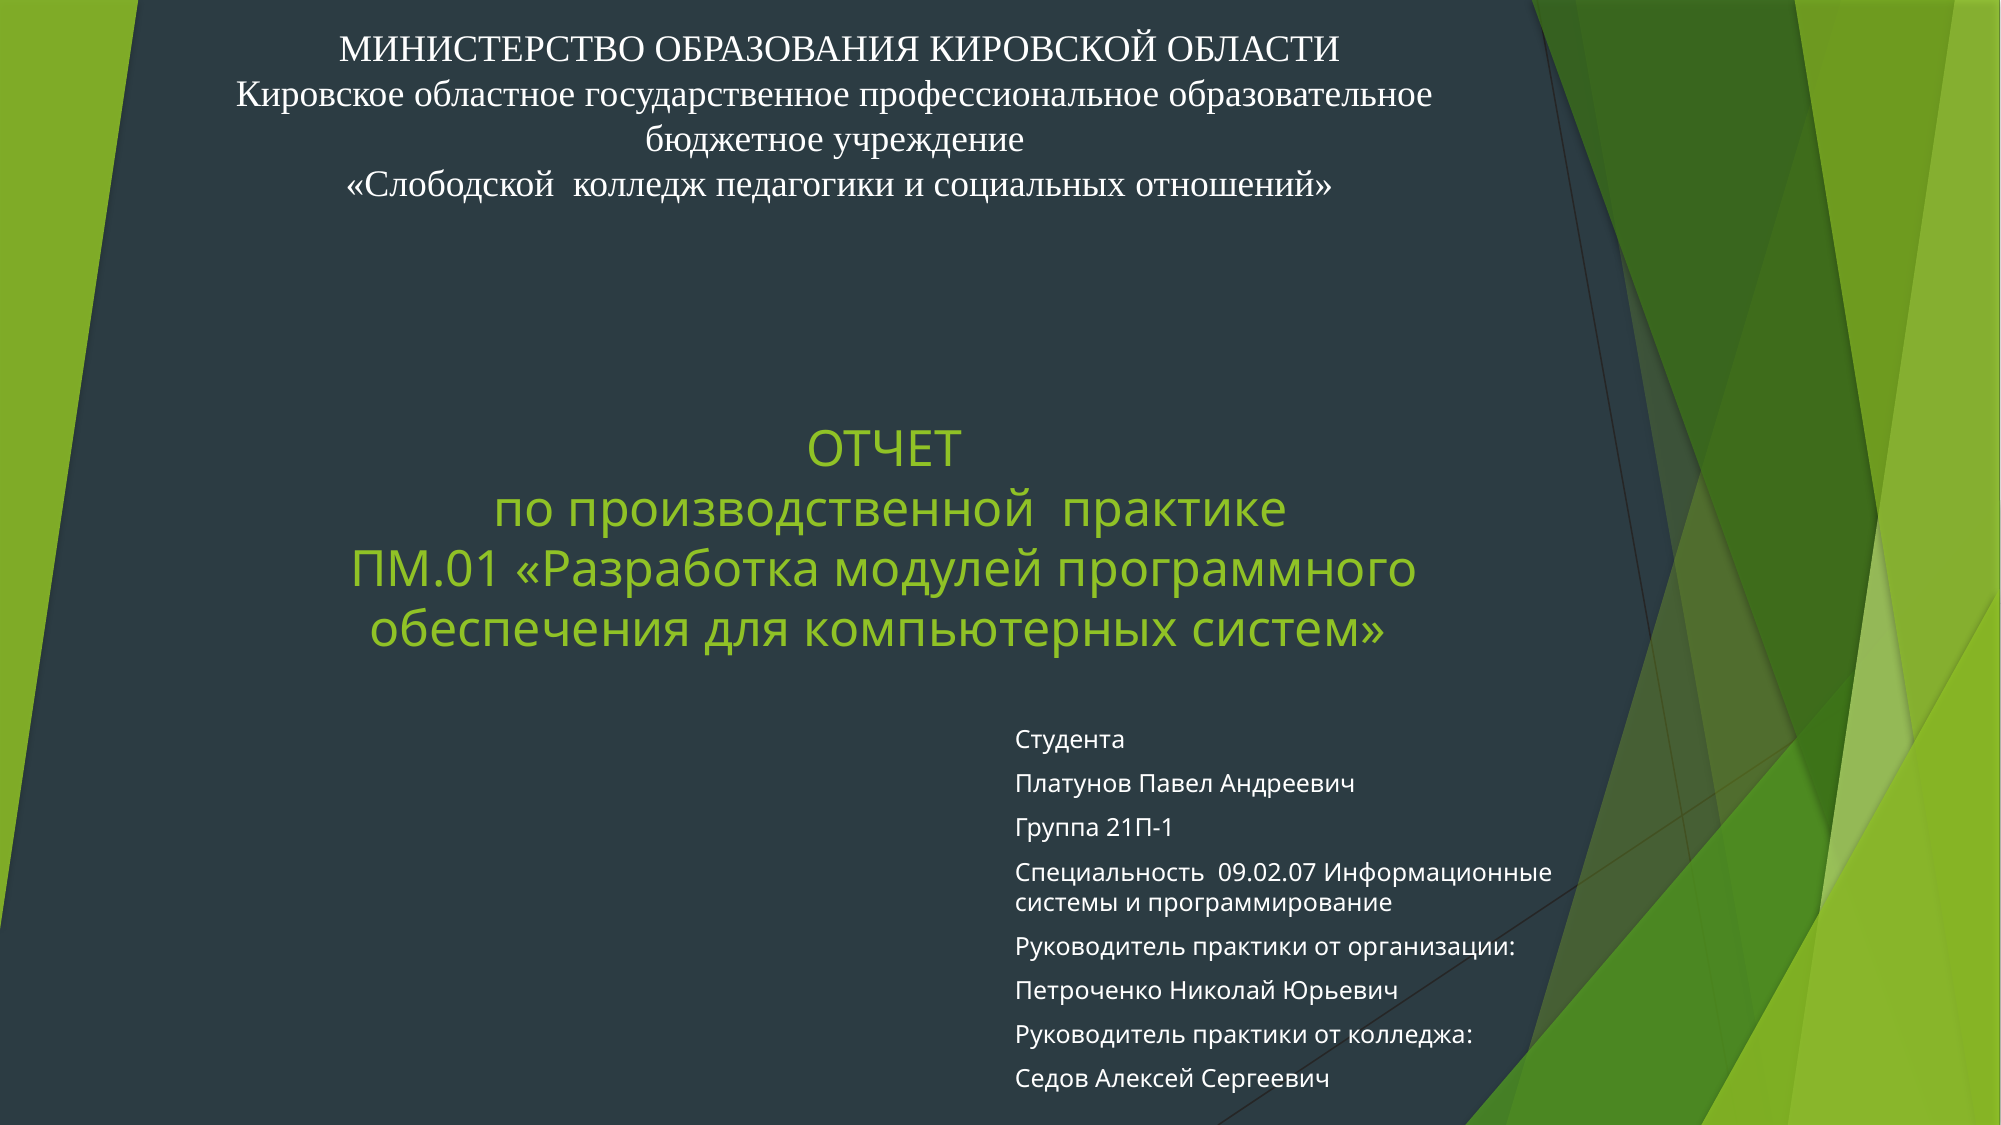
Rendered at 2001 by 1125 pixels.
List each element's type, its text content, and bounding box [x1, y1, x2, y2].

title ОТЧЕТ по производственной практике ПМ.01 «Разработка модулей программного обеспечения для компьютерных систем» [247, 394, 1522, 665]
subtitle Студента Платунов Павел Андреевич Группа 21П-1 Специальность 09.02.07 Информационные системы и программирование Руководитель практики от организации: Петроченко Николай Юрьевич Руководитель практики от колледжа: Седов Алексей Сергеевич [999, 716, 1578, 1125]
text_box МИНИСТЕРСТВО ОБРАЗОВАНИЯ КИРОВСКОЙ ОБЛАСТИ Кировское областное государственное профессиональное образовательное бюджетное учреждение «Слободской колледж педагогики и социальных отношений» [141, 17, 1538, 212]
